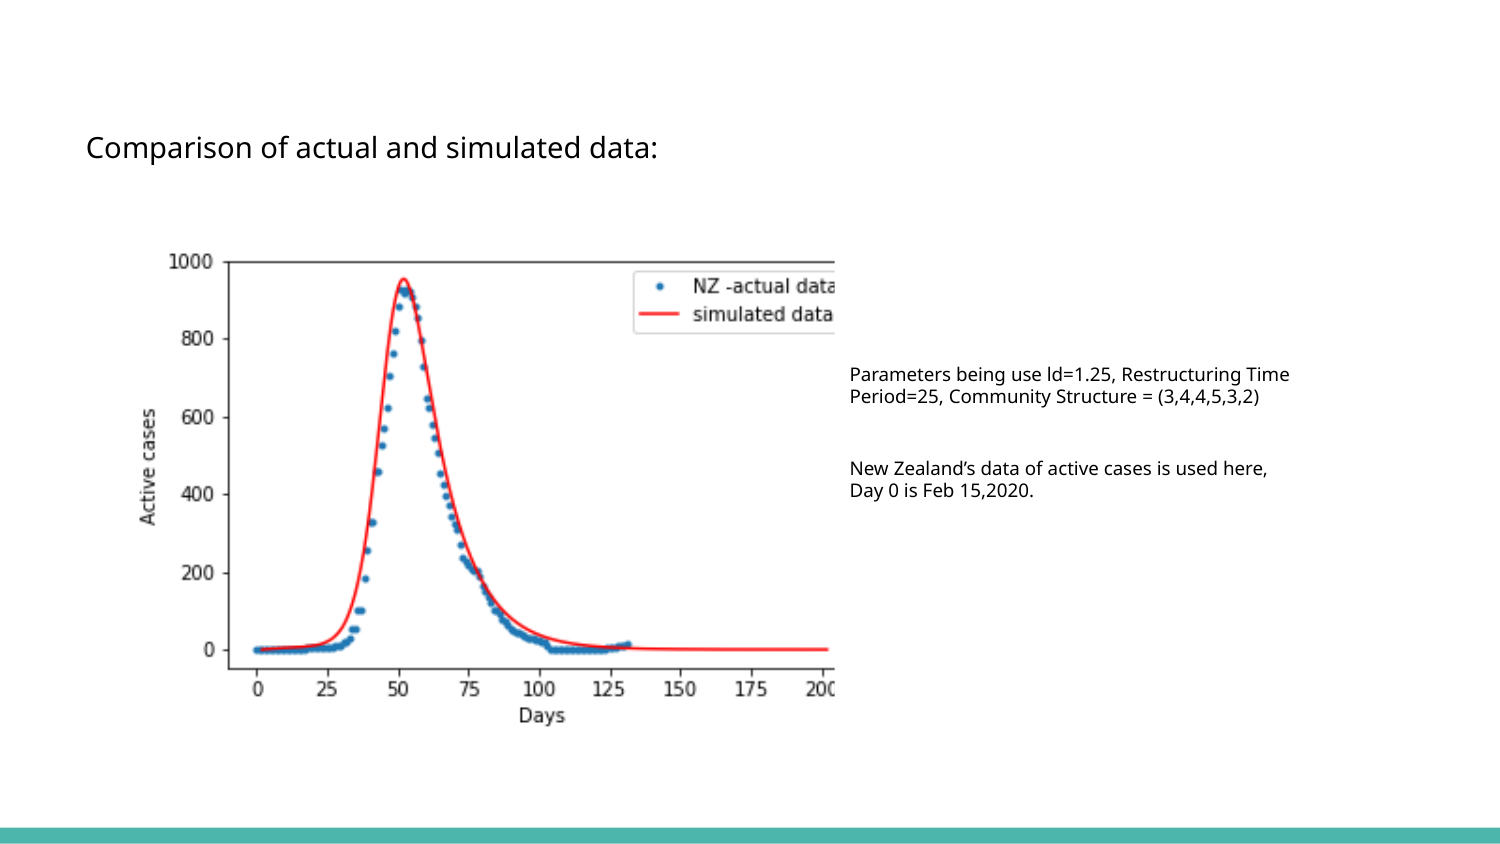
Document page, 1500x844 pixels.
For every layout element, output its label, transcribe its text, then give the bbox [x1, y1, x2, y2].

picture [24, 215, 835, 756]
text_box Comparison of actual and simulated data: [70, 114, 998, 191]
text_box Parameters being use ld=1.25, Restructuring Time Period=25, Community Structure = (3,4,4,5,3,2) [838, 347, 1327, 436]
text_box New Zealand’s data of active cases is used here, Day 0 is Feb 15,2020. [838, 441, 1327, 530]
